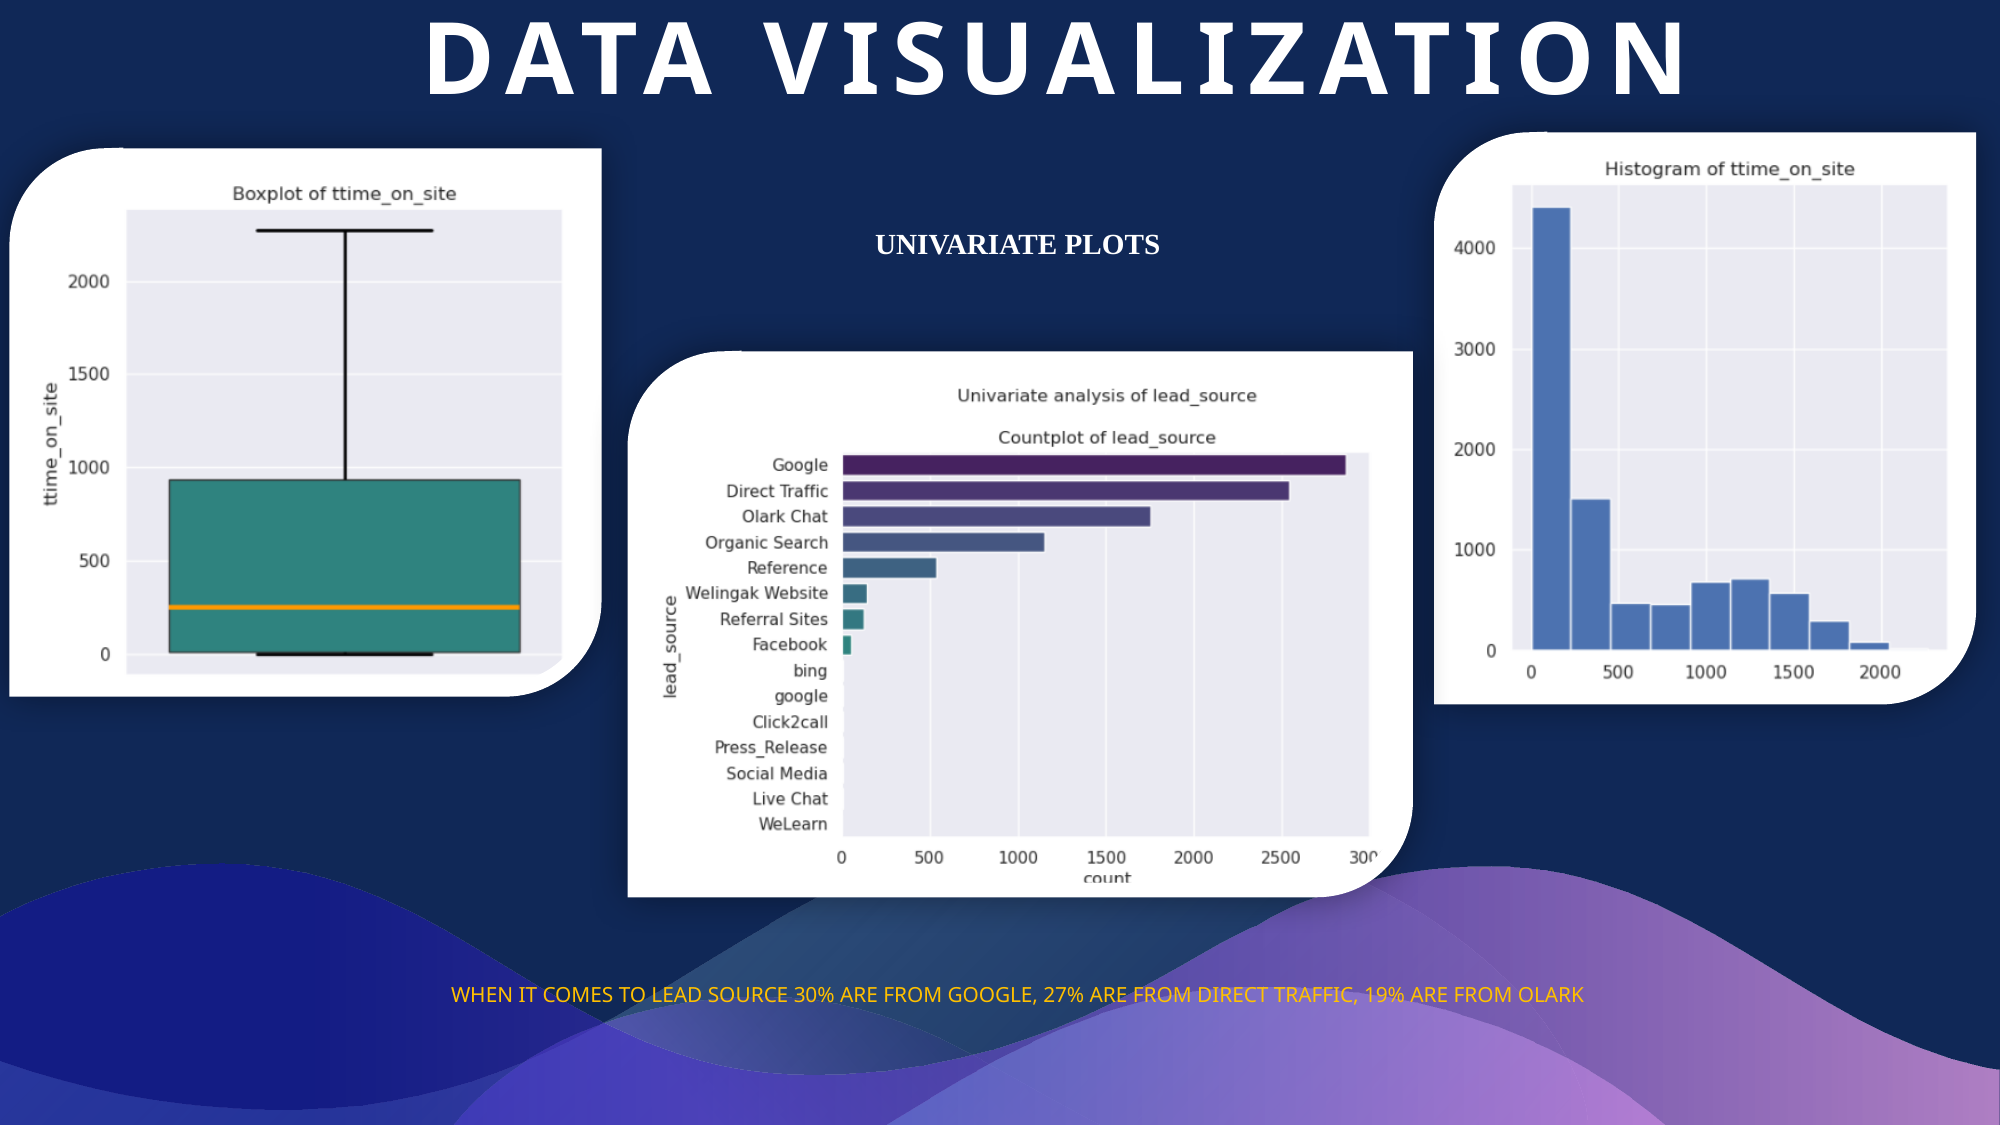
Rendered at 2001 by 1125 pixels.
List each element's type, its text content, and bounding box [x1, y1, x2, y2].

picture [16, 155, 595, 690]
text_box When it comes to lead source 30% are from google, 27% are from direct traffic, 19% are from olark [427, 932, 1613, 1039]
title Data Visualization [305, 8, 1806, 124]
picture [634, 358, 1406, 890]
picture [1441, 139, 1969, 698]
text_box univariate plots [737, 201, 1298, 269]
